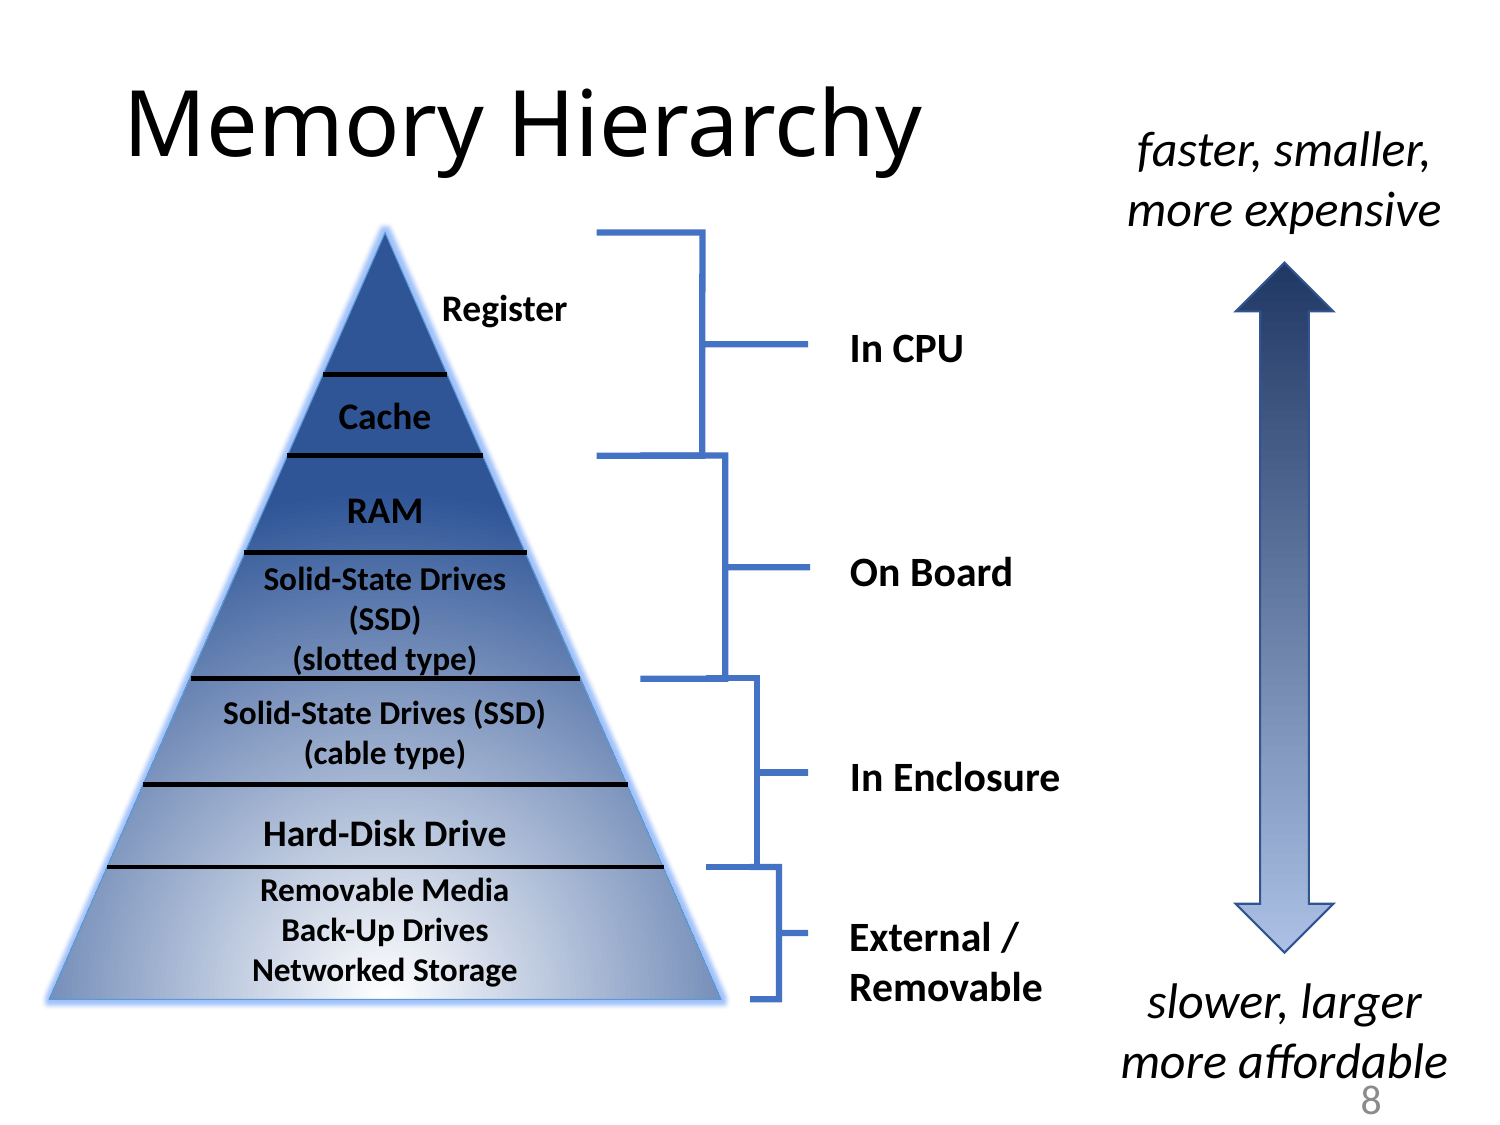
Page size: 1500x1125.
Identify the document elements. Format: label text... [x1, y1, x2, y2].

text_box [107, 785, 663, 865]
text_box In Enclosure [835, 742, 1076, 808]
text_box [48, 866, 722, 1000]
text_box Cache [323, 384, 447, 444]
text_box Solid-State Drives (SSD) (slotted type) [220, 679, 550, 684]
text_box External / Removable [834, 902, 1104, 1018]
text_box [143, 607, 627, 782]
text_box Register [425, 276, 584, 337]
text_box [288, 231, 483, 453]
text_box [596, 232, 809, 457]
text_box Solid-State Drives (SSD) (cable type) [208, 684, 562, 779]
text_box Solid-State Drives (SSD) (slotted type) [220, 549, 550, 678]
text_box faster, smaller, more expensive [1112, 108, 1457, 244]
text_box On Board [835, 537, 1029, 602]
title Memory Hierarchy [108, 17, 1403, 236]
slide_number 8 [1296, 1067, 1397, 1125]
text_box In CPU [834, 313, 980, 379]
text_box Hard-Disk Drive [248, 801, 522, 861]
text_box Removable Media Back-Up Drives Networked Storage [237, 861, 533, 866]
text_box Removable Media Back-Up Drives Networked Storage [237, 868, 533, 996]
text_box slower, larger more affordable [1105, 961, 1464, 1097]
text_box [1233, 261, 1336, 955]
text_box [706, 678, 809, 867]
text_box [750, 866, 809, 1000]
text_box RAM [331, 479, 439, 539]
text_box [640, 455, 811, 680]
text_box [245, 456, 525, 549]
